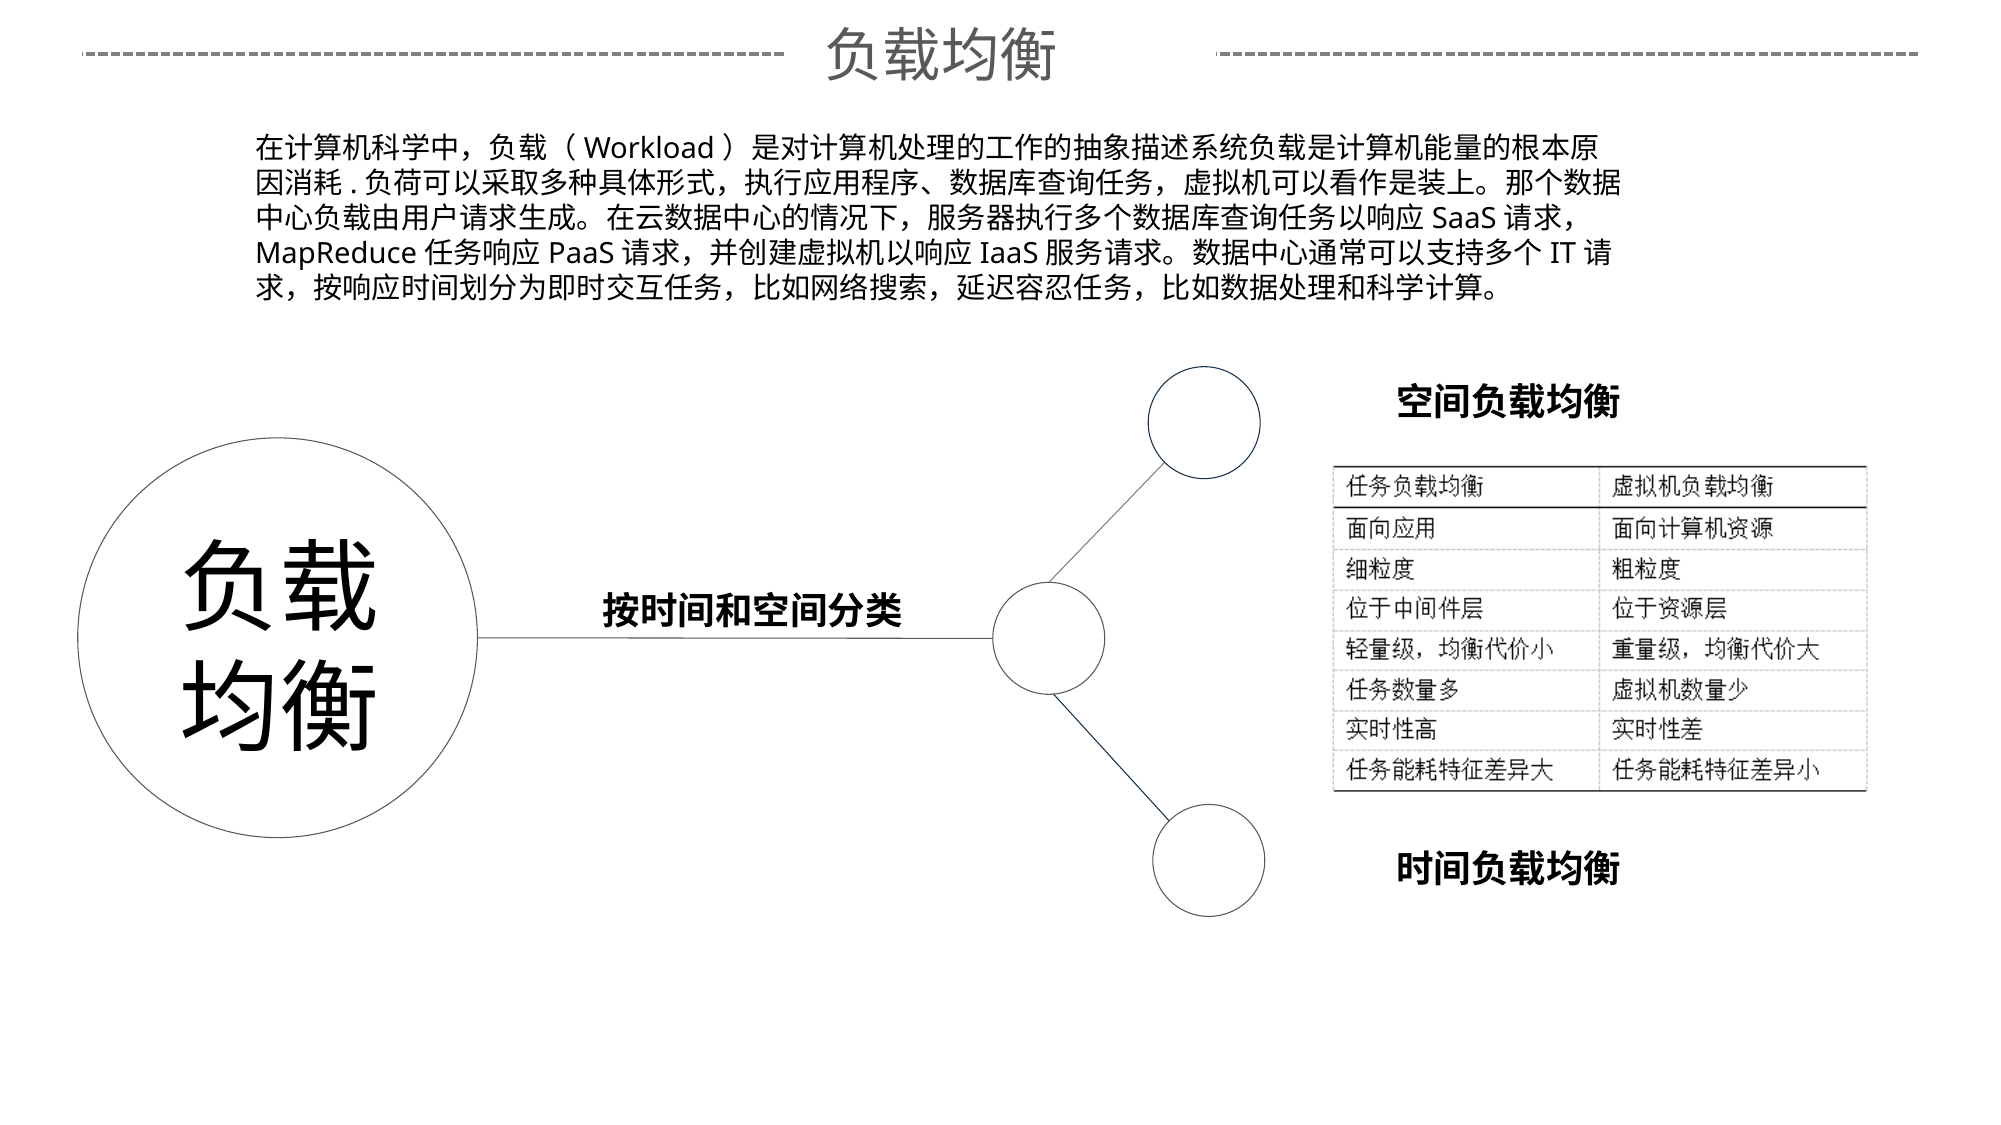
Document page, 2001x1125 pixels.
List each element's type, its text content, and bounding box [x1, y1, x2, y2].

text_box [76, 436, 437, 839]
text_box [1053, 693, 1265, 917]
text_box [1147, 365, 1262, 480]
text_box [1048, 462, 1165, 583]
text_box 负载均衡 [164, 515, 478, 771]
text_box 在计算机科学中，负载（Workload）是对计算机处理的工作的抽象描述系统负载是计算机能量的根本原因消耗.负荷可以采取多种具体形式，执行应用程序、数据库查询任务，虚拟机可以看作是装上。那个数据中心负载由用户请求生成。在云数据中心的情况下，服务器执行多个数据库查询任务以响应SaaS请求，MapReduce任务响应PaaS请求，并创建虚拟机以响应IaaS服务请求。数据中心通常可以支持多个IT请求，按响应时间划分为即时交互任务，比如网络搜索，延迟容忍任务，比如数据处理和科学计算。 [240, 122, 1638, 312]
text_box 按时间和空间分类 [508, 579, 997, 637]
text_box 时间负载均衡 [1265, 837, 1753, 898]
text_box [991, 581, 1106, 696]
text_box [81, 11, 1919, 97]
picture [1330, 462, 1886, 796]
text_box 空间负载均衡 [1264, 370, 1753, 431]
